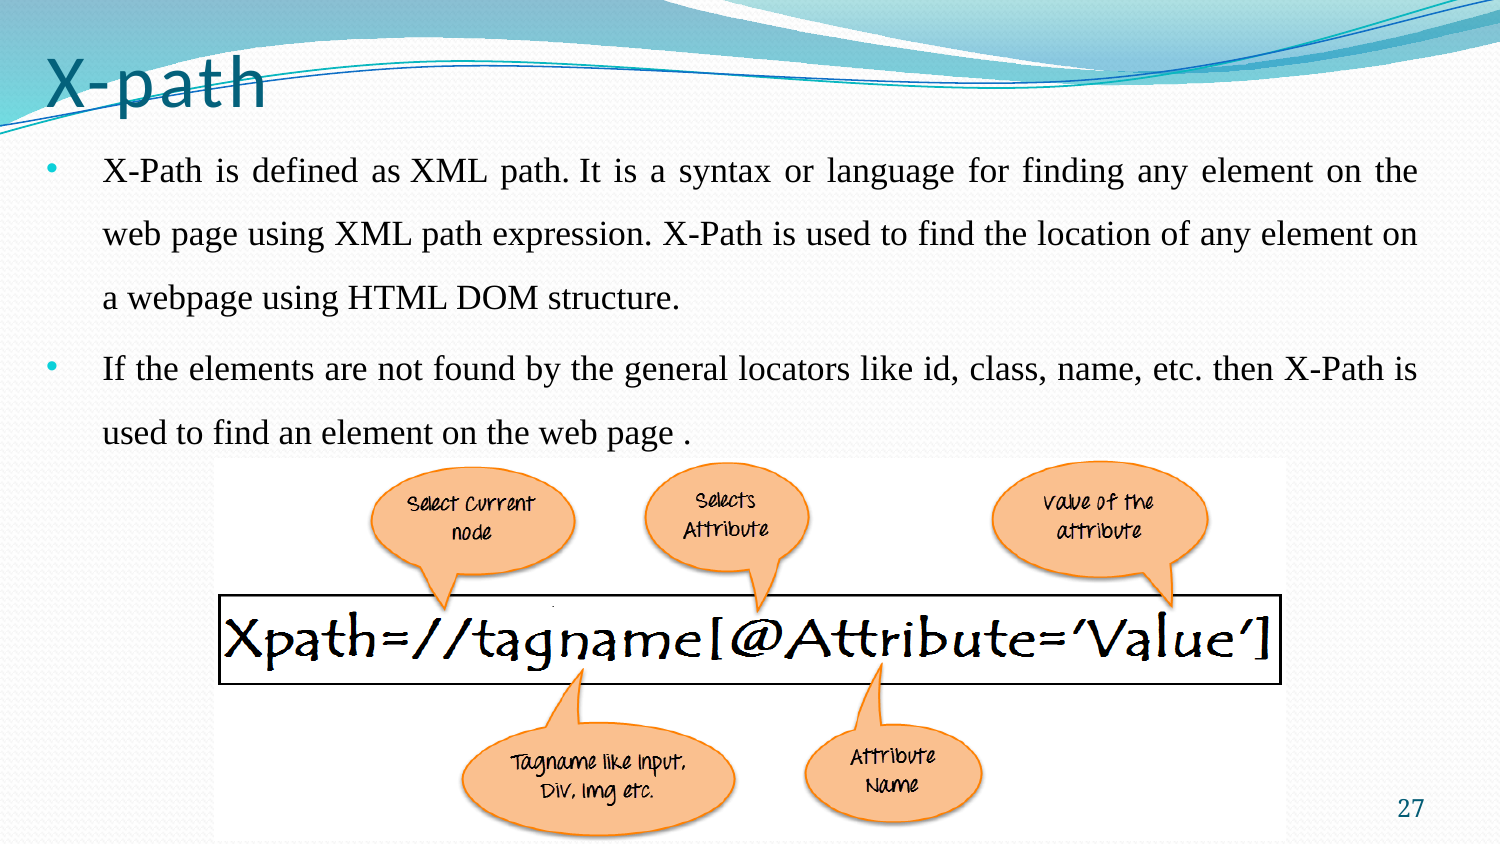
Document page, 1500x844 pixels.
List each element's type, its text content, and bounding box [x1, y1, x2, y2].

picture [214, 458, 1286, 841]
slide_number 27 [1299, 782, 1425, 827]
title X-path [46, 0, 302, 124]
list X-Path is defined as XML path. It is a syntax or language for finding any element on the web page using XML path expression. X-Path is used to find the location of any element on a webpage using HTML DOM structure. If the elements are not found by the general locators like id, class, name, etc. then X-Path is used to find an element on the web page . [31, 124, 1434, 452]
